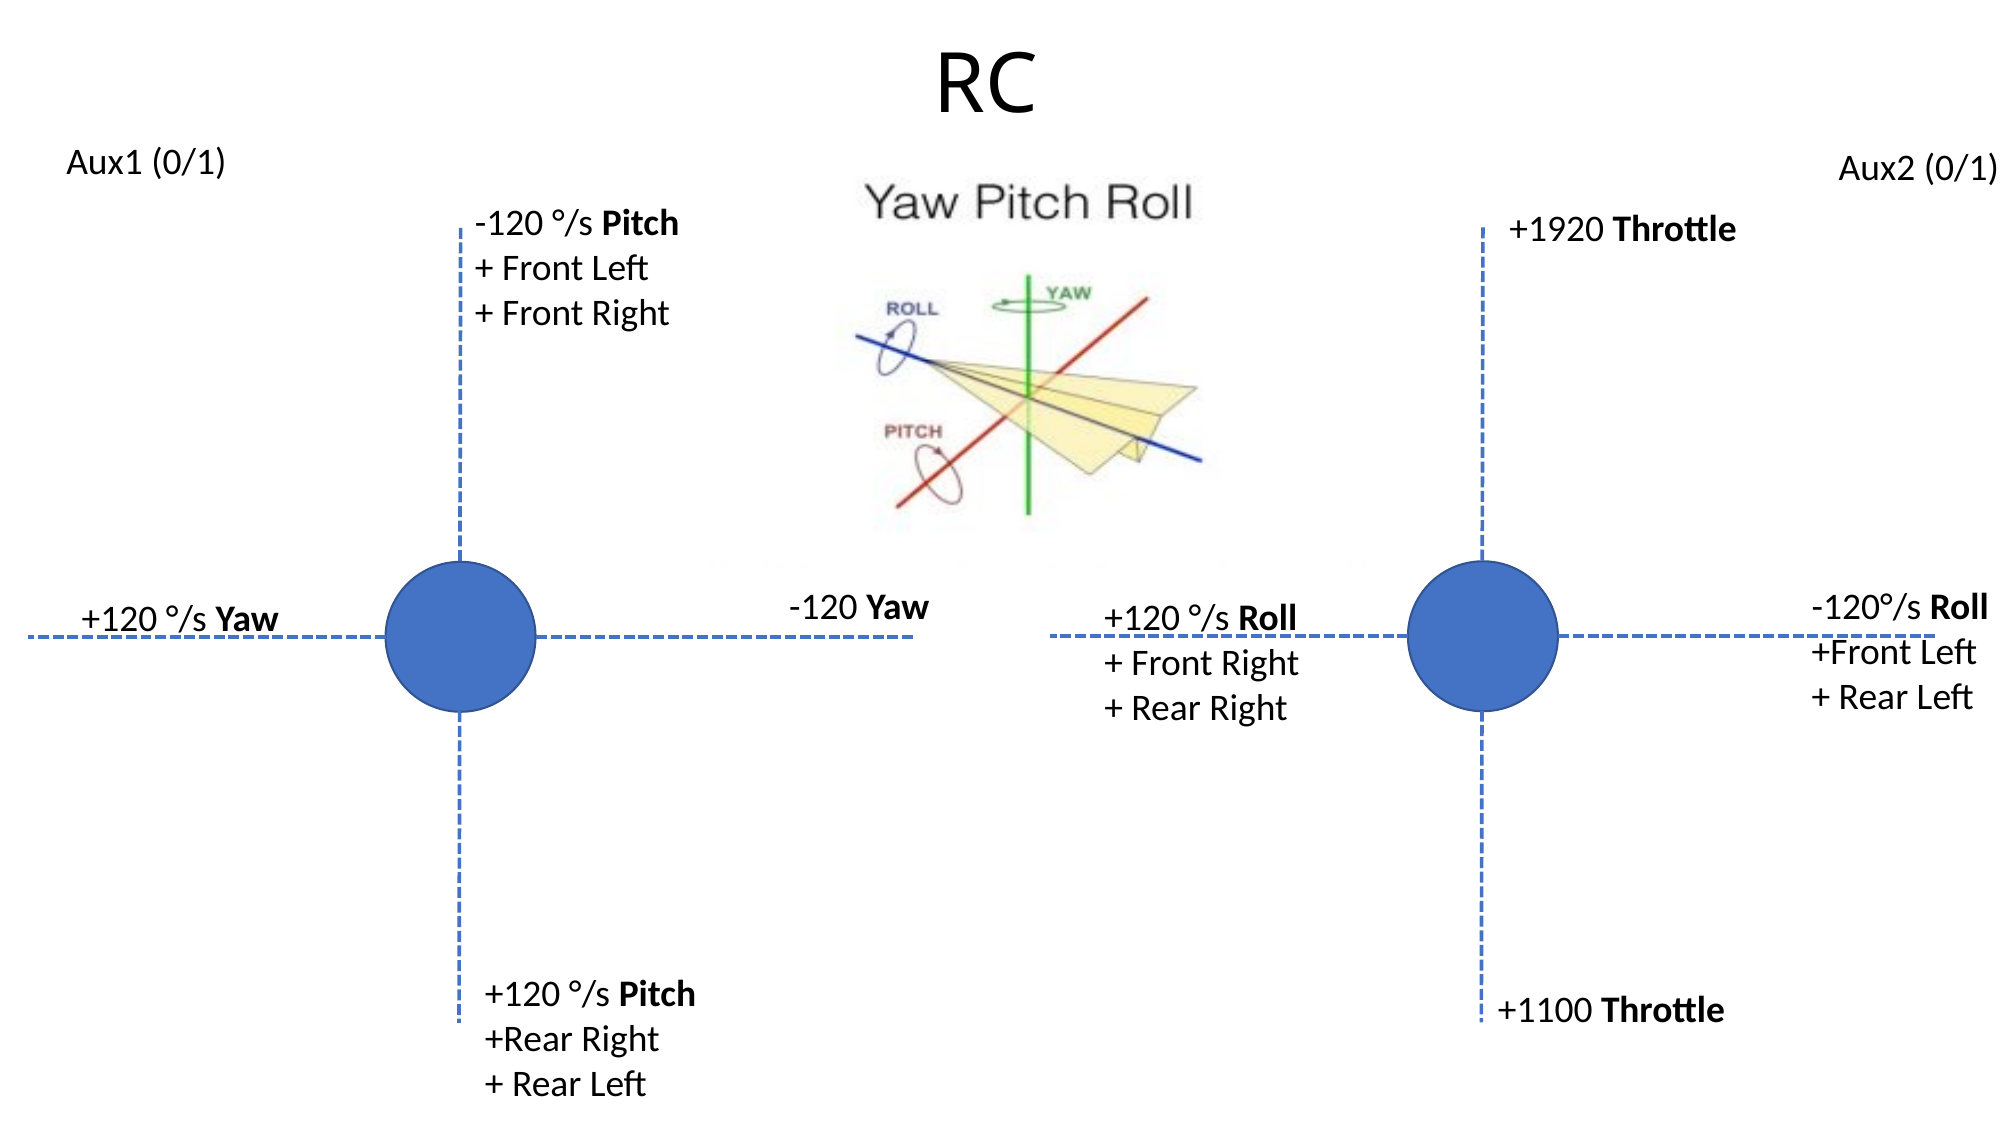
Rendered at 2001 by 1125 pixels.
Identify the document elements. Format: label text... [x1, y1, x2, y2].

text_box Aux1 (0/1) [51, 130, 242, 190]
text_box +120 °/s Yaw [66, 586, 294, 636]
text_box [461, 637, 537, 713]
text_box -120°/s Roll +Front Left + Rear Left [1796, 574, 2000, 724]
text_box +120 °/s Roll + Front Right + Rear Right [1089, 637, 1315, 736]
text_box Aux2 (0/1) [1823, 135, 2000, 196]
text_box [1406, 560, 1481, 636]
text_box [1483, 637, 1559, 713]
text_box +1920 Throttle [1494, 197, 1752, 257]
text_box +120 °/s Roll + Front Right + Rear Right [1089, 585, 1315, 636]
text_box -120 Yaw [774, 574, 945, 635]
text_box [1406, 637, 1481, 713]
text_box [461, 560, 537, 636]
text_box +1100 Throttle [1483, 977, 1741, 1038]
text_box [1483, 560, 1559, 636]
text_box [384, 637, 459, 713]
title RC [123, 32, 1849, 139]
text_box [384, 560, 459, 636]
text_box +120 °/s Pitch +Rear Right + Rear Left [469, 961, 712, 1112]
text_box -120 °/s Pitch + Front Left + Front Right [460, 190, 691, 386]
picture [691, 144, 1367, 569]
text_box +120 °/s Yaw [66, 637, 294, 646]
